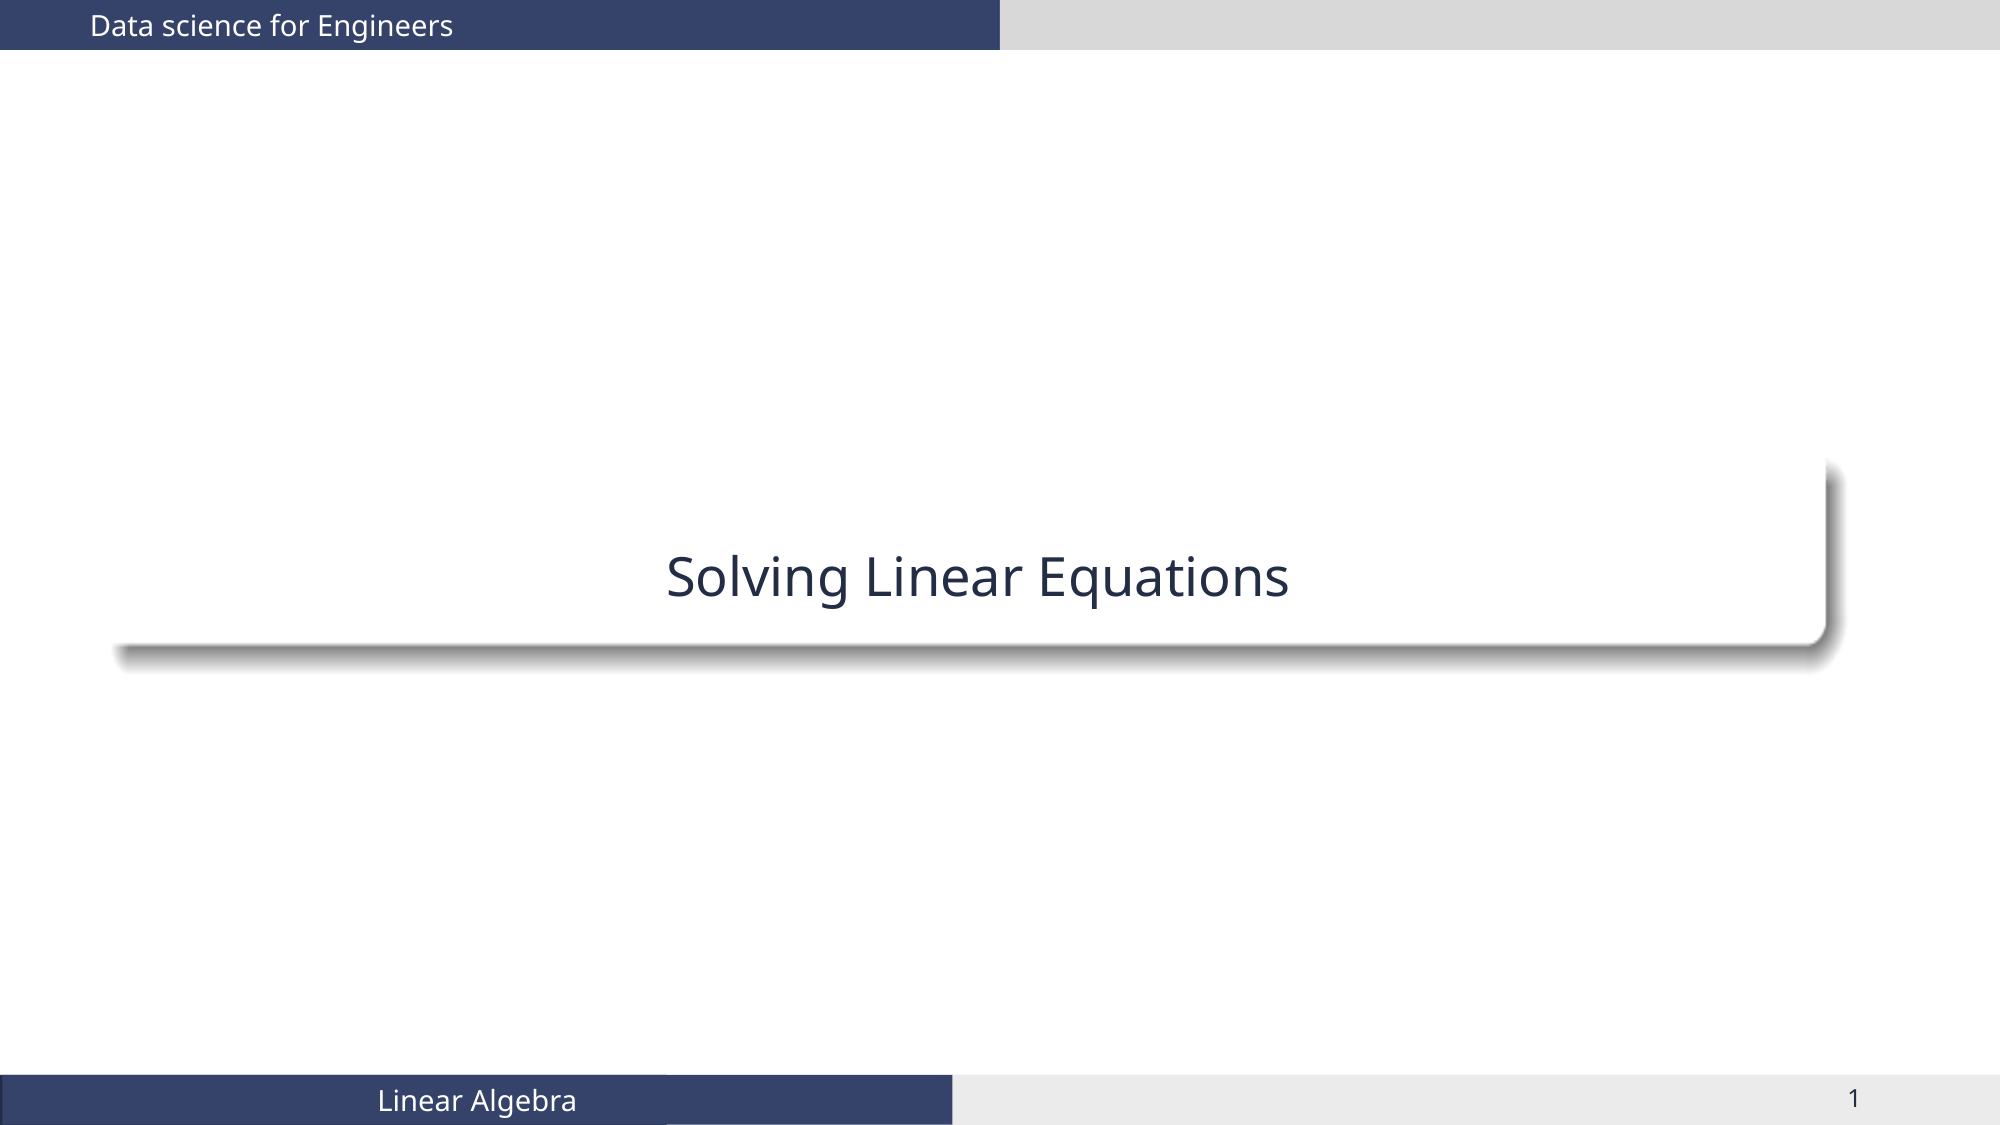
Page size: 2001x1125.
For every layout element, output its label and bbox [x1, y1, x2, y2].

picture [99, 437, 1858, 688]
